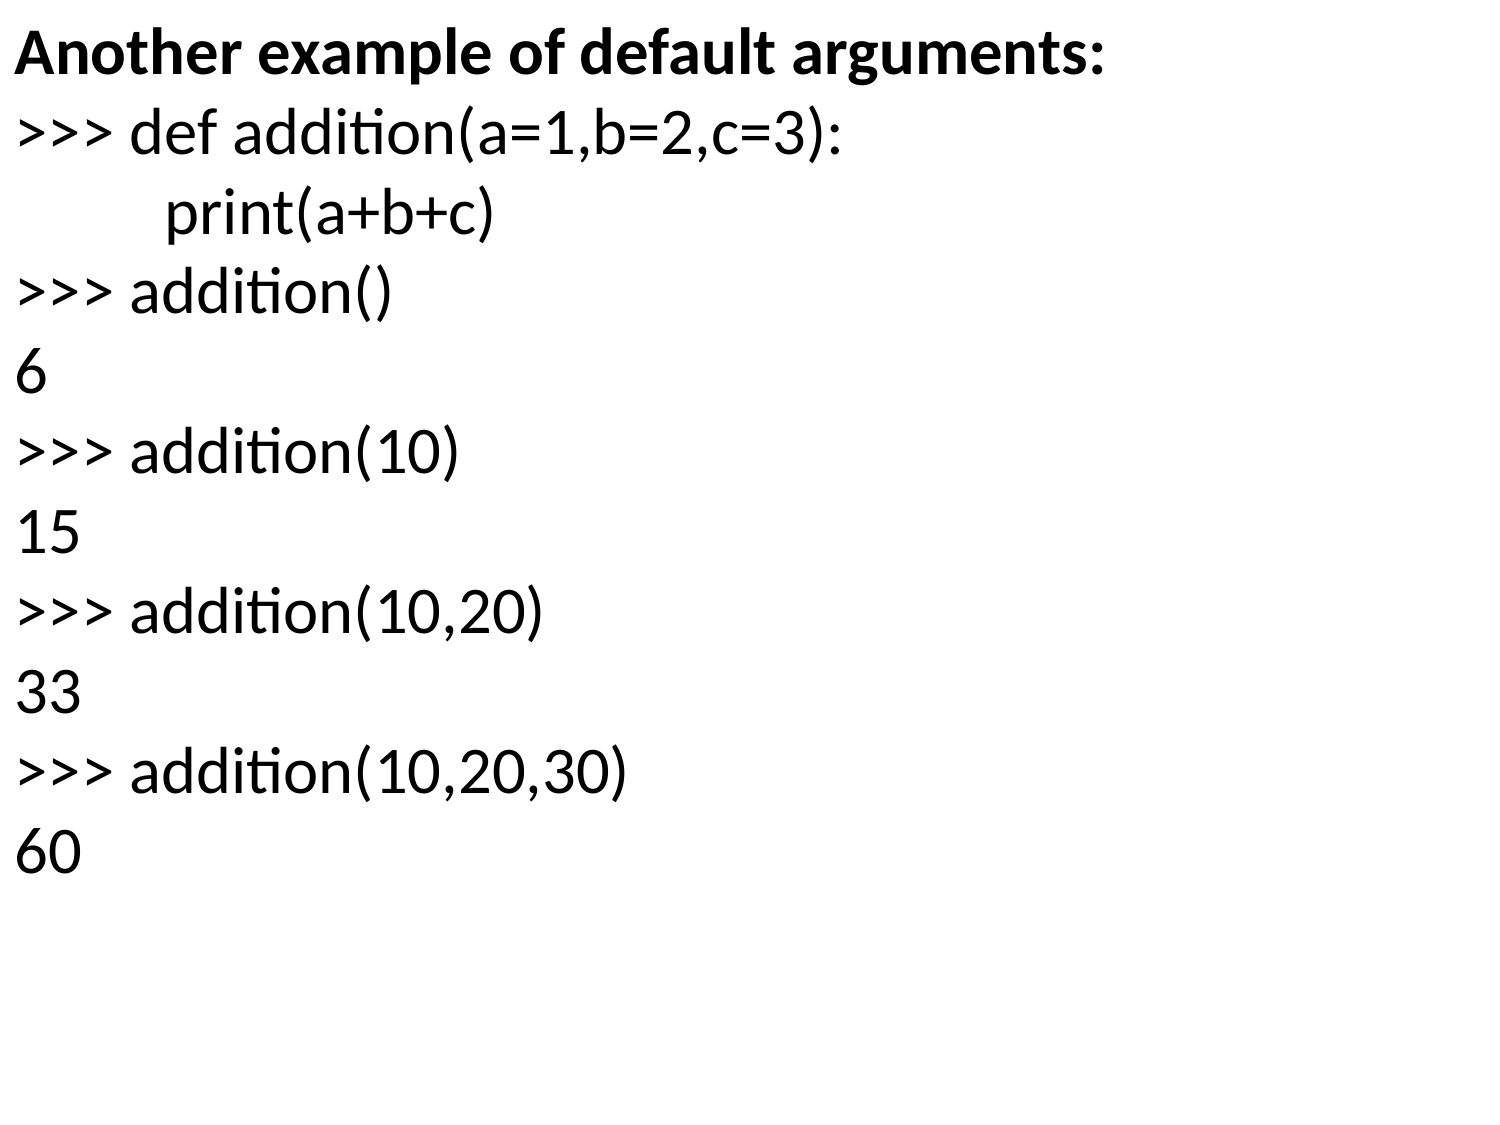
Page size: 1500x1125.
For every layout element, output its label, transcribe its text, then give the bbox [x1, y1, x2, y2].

text_box Another example of default arguments: >>> def addition(a=1,b=2,c=3): print(a+b+c) >>> addition() 6 >>> addition(10) 15 >>> addition(10,20) 33 >>> addition(10,20,30) 60 [0, 0, 1500, 895]
